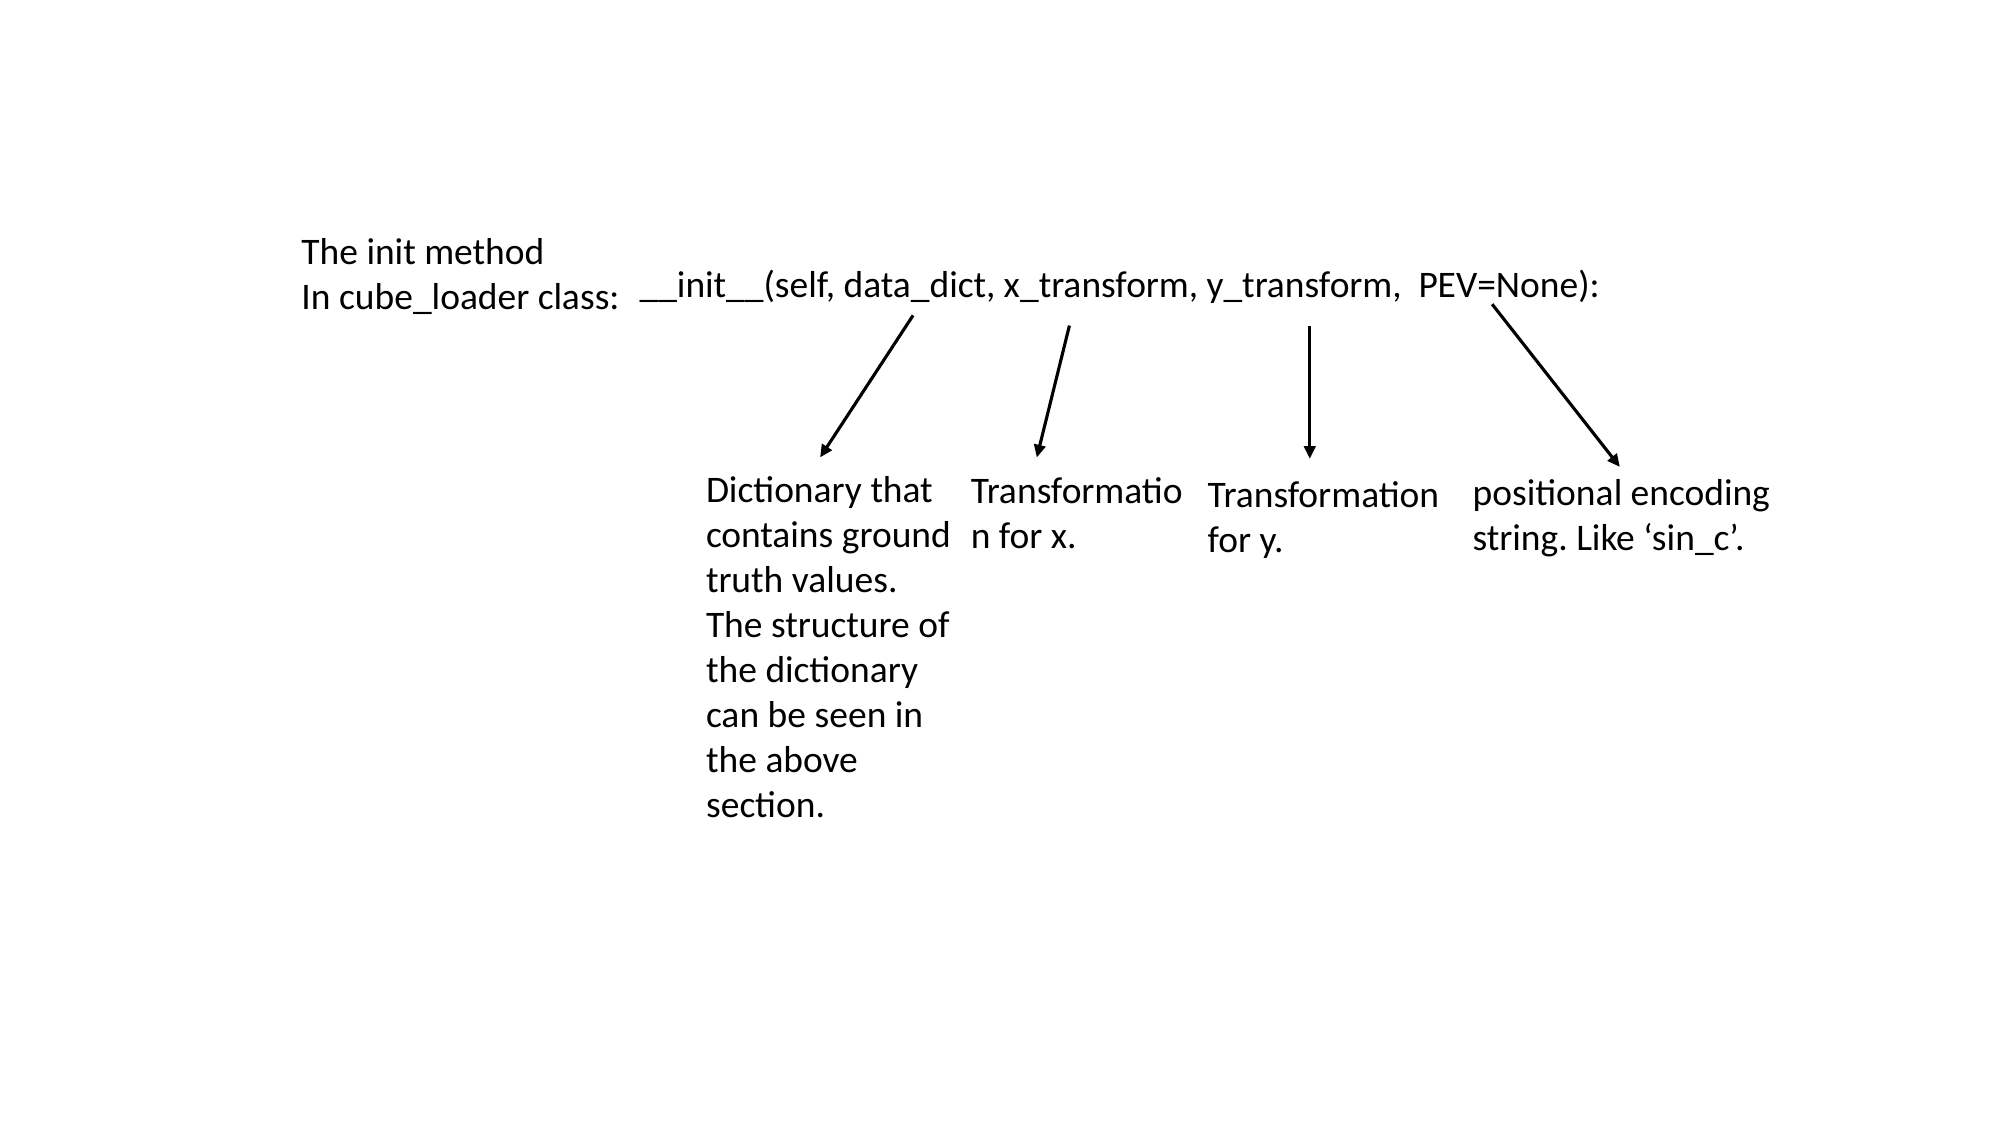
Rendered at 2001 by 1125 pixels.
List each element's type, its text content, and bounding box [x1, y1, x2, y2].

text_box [1492, 304, 1620, 467]
text_box The init method In cube_loader class: [286, 219, 635, 325]
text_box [1036, 325, 1070, 458]
text_box Dictionary that contains ground truth values. The structure of the dictionary can be seen in the above section. [691, 457, 972, 833]
text_box positional encoding string. Like ‘sin_c’. [1457, 460, 1815, 566]
text_box Transformation for y. [1193, 462, 1458, 568]
text_box __init__(self, data_dict, x_transform, y_transform, PEV=None): [635, 253, 1852, 313]
text_box Transformation for x. [956, 458, 1217, 564]
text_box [820, 315, 914, 458]
